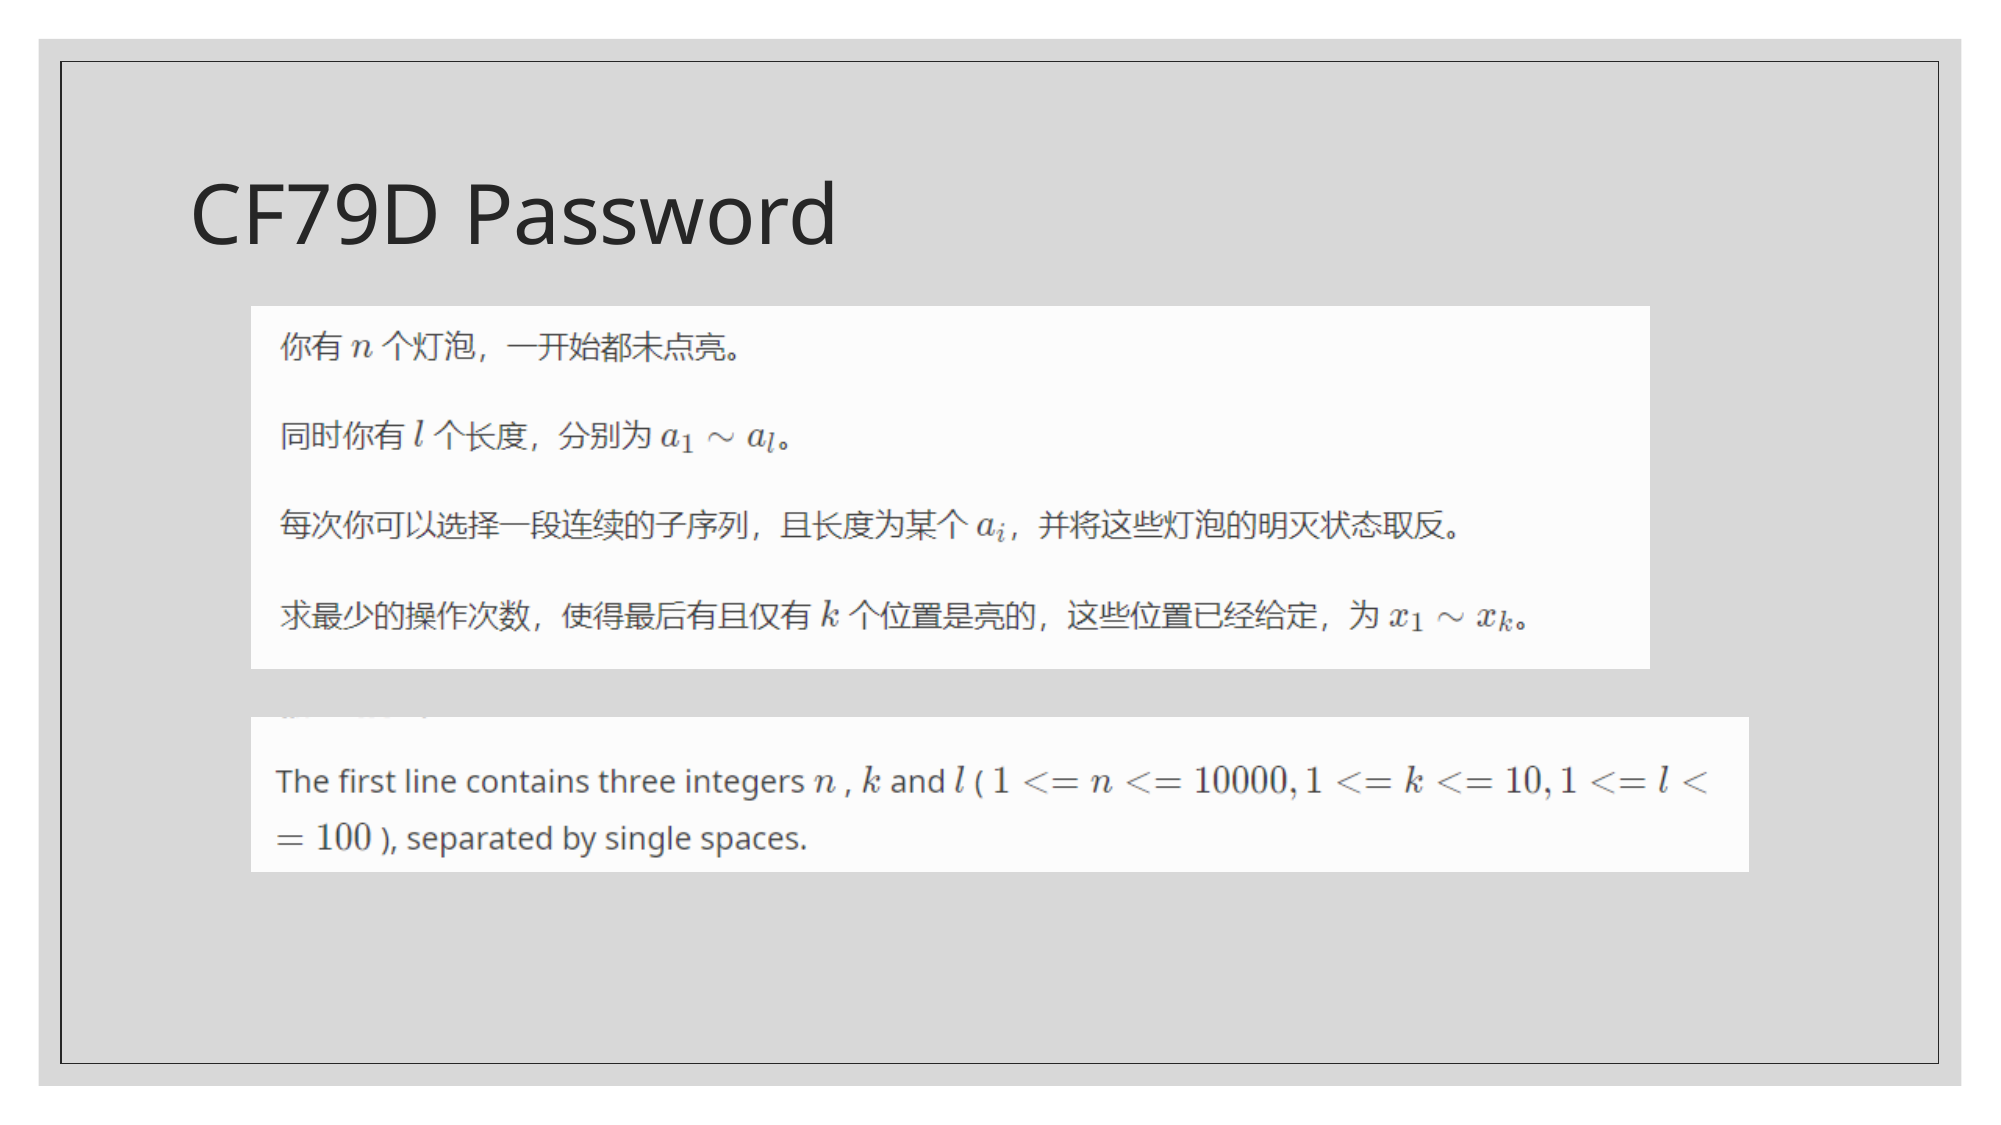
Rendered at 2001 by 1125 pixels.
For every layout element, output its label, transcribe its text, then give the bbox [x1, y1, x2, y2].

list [251, 306, 1650, 670]
title CF79D Password [174, 105, 1825, 331]
picture [251, 717, 1749, 872]
